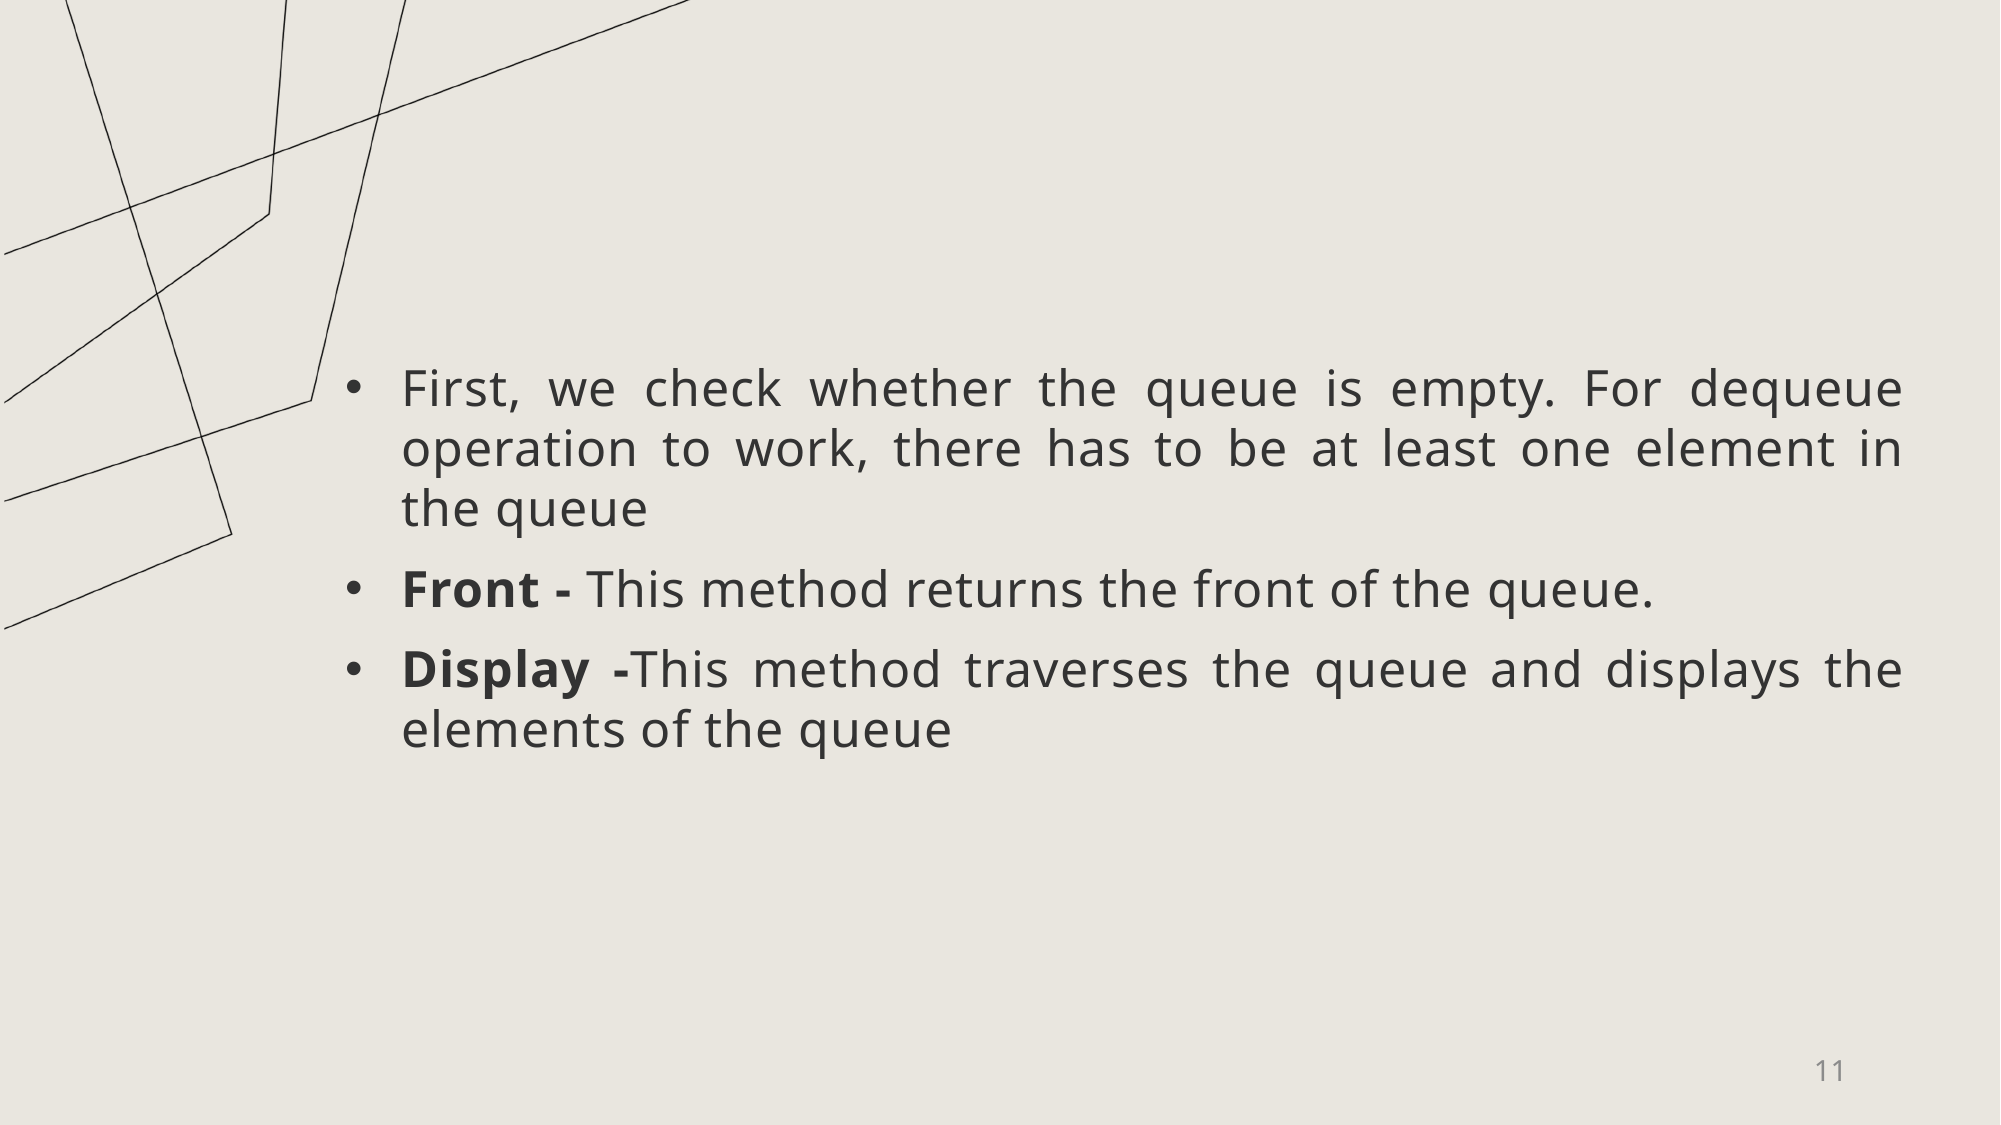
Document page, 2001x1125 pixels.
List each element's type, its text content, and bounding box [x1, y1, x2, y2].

list First, we check whether the queue is empty. For dequeue operation to work, there has to be at least one element in the queue Front - This method returns the front of the queue. Display -This method traverses the queue and displays the elements of the queue [330, 348, 1922, 958]
picture [4, 0, 721, 642]
text_box [924, 487, 1075, 638]
slide_number 11 [1412, 1042, 1863, 1103]
